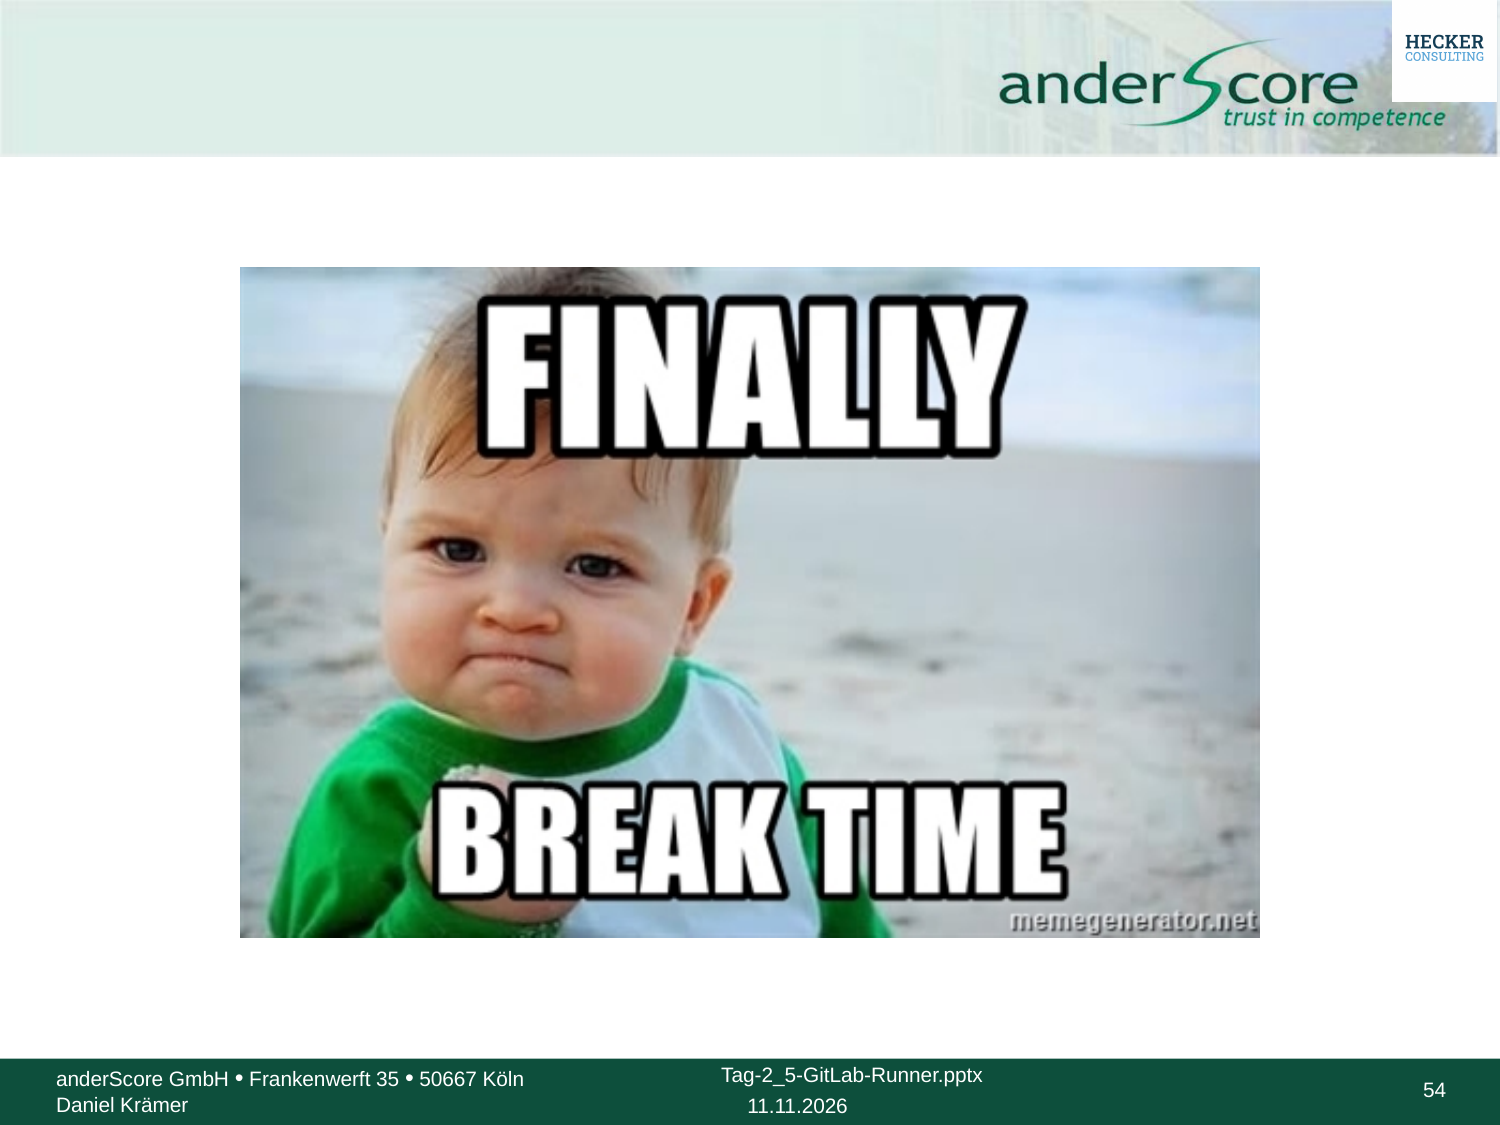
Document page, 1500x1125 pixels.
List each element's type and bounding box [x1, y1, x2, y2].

list [239, 266, 1261, 938]
picture [0, 0, 1500, 157]
